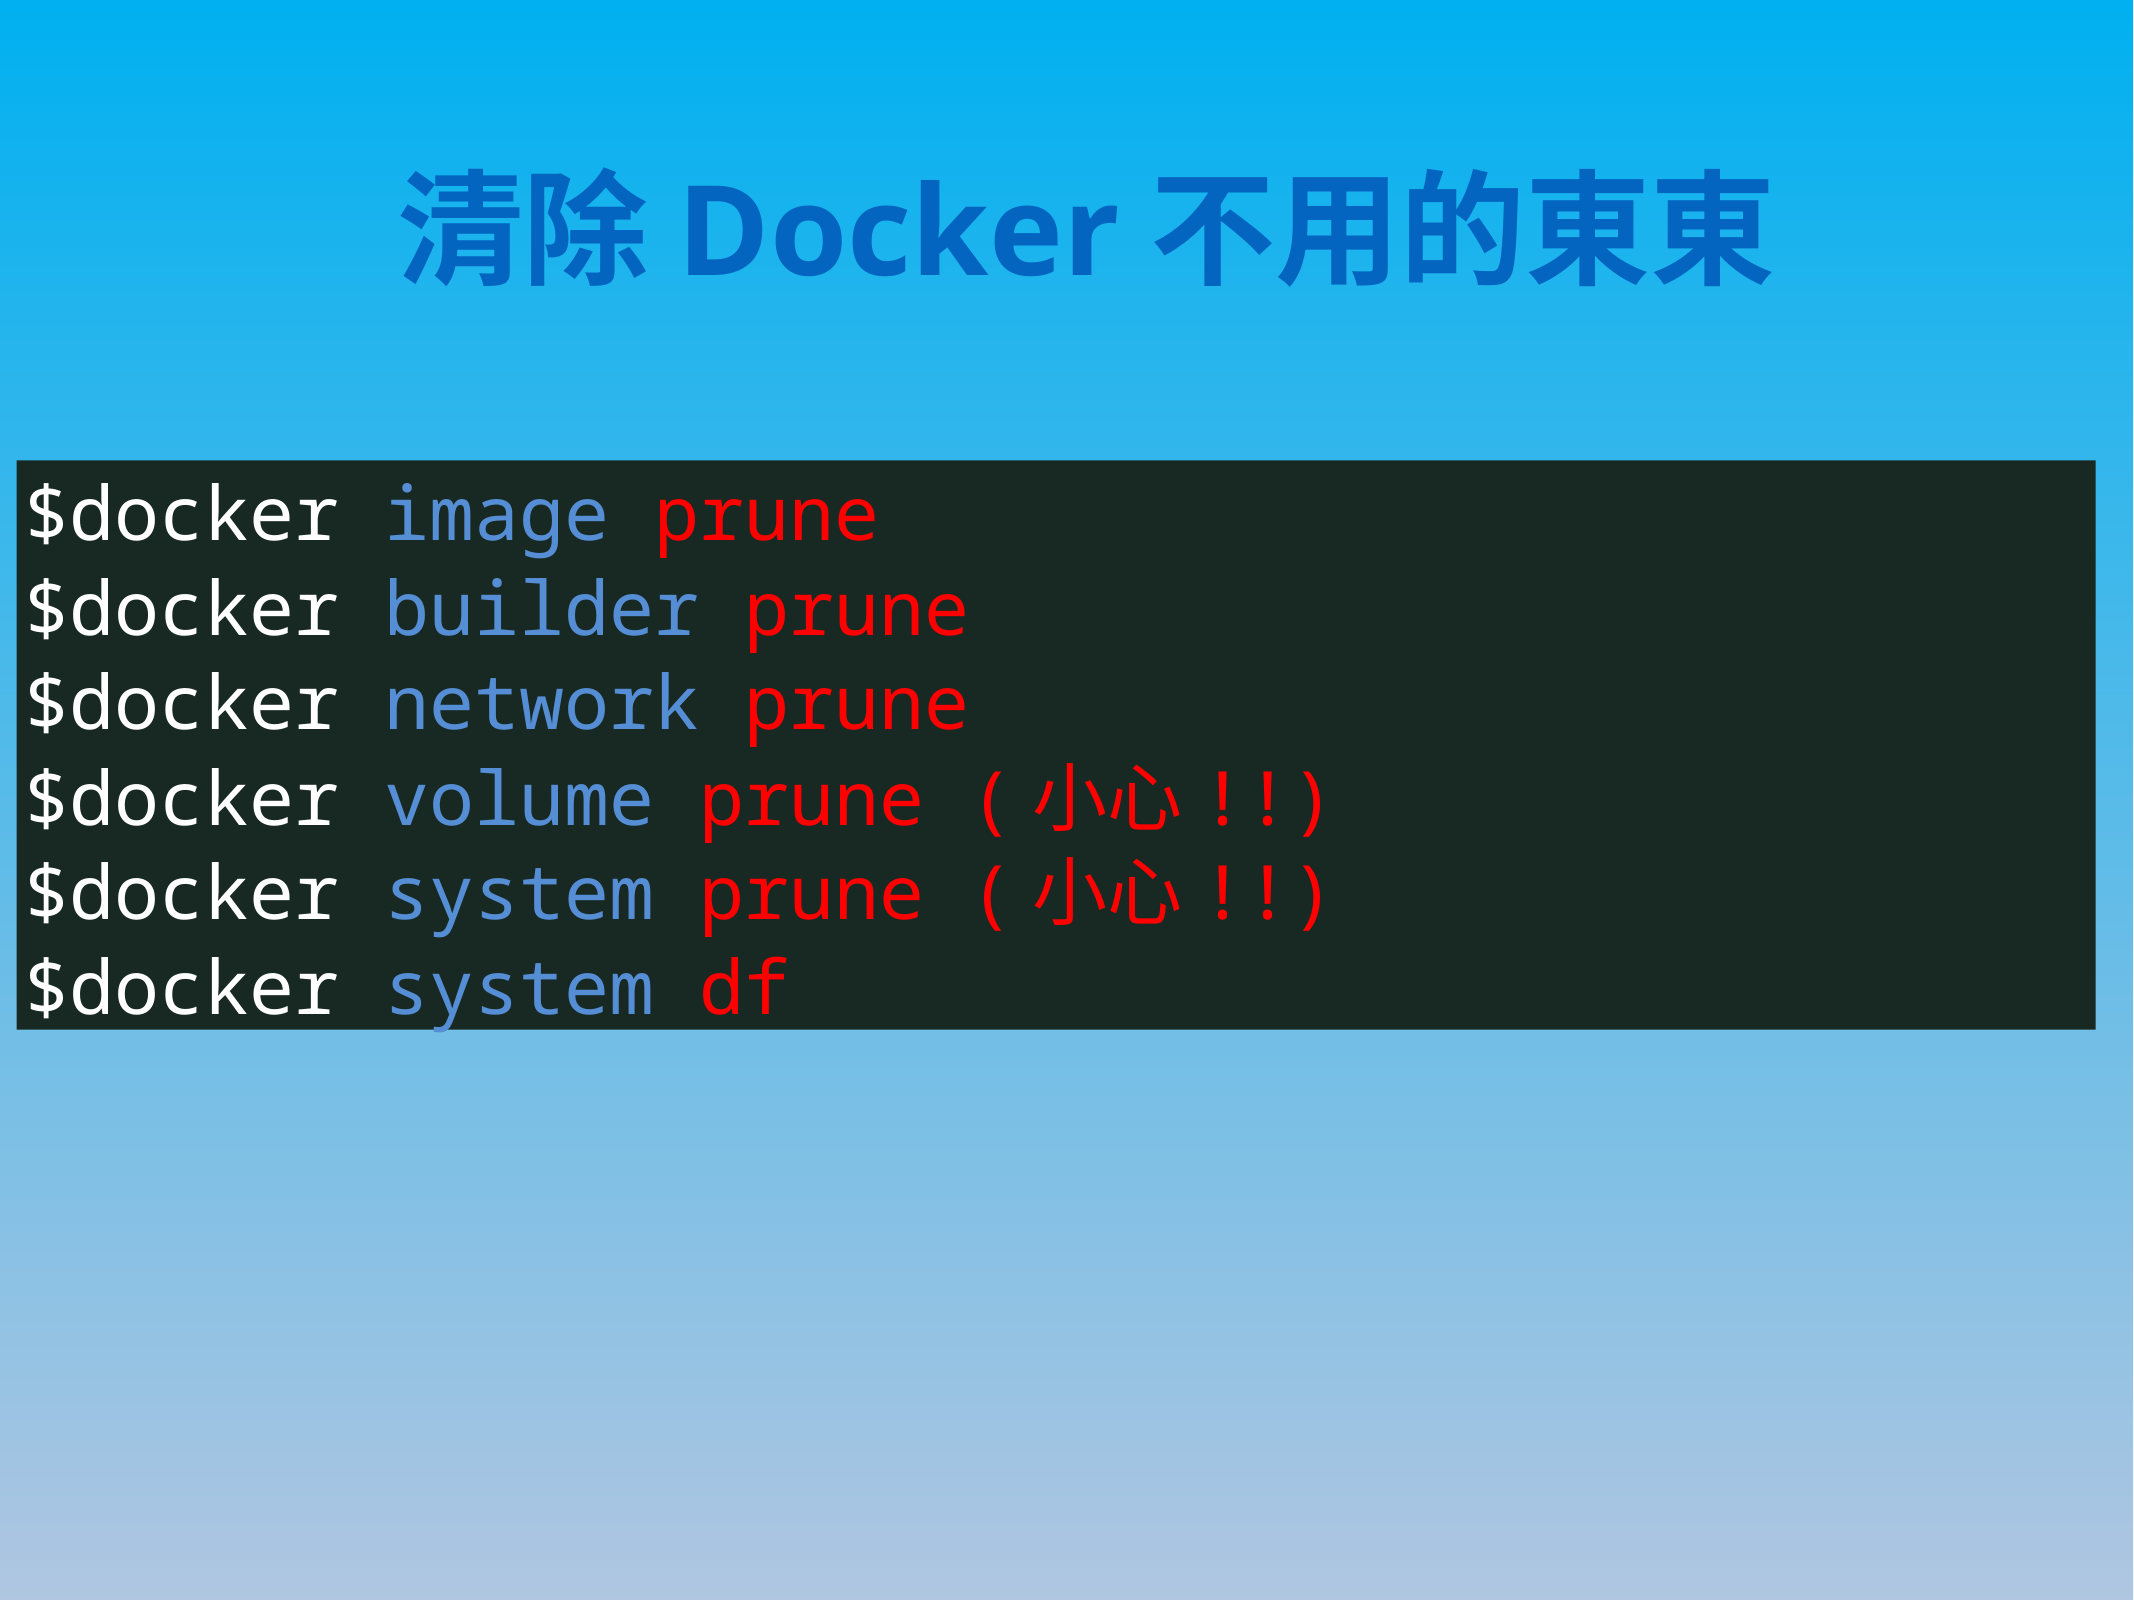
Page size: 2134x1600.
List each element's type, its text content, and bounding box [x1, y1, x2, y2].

text_box $docker image prune $docker builder prune $docker network prune $docker volume prune (小心!!) $docker system prune (小心!!) $docker system df [16, 460, 2096, 1030]
text_box 清除Docker不用的東東 [291, 148, 1876, 301]
